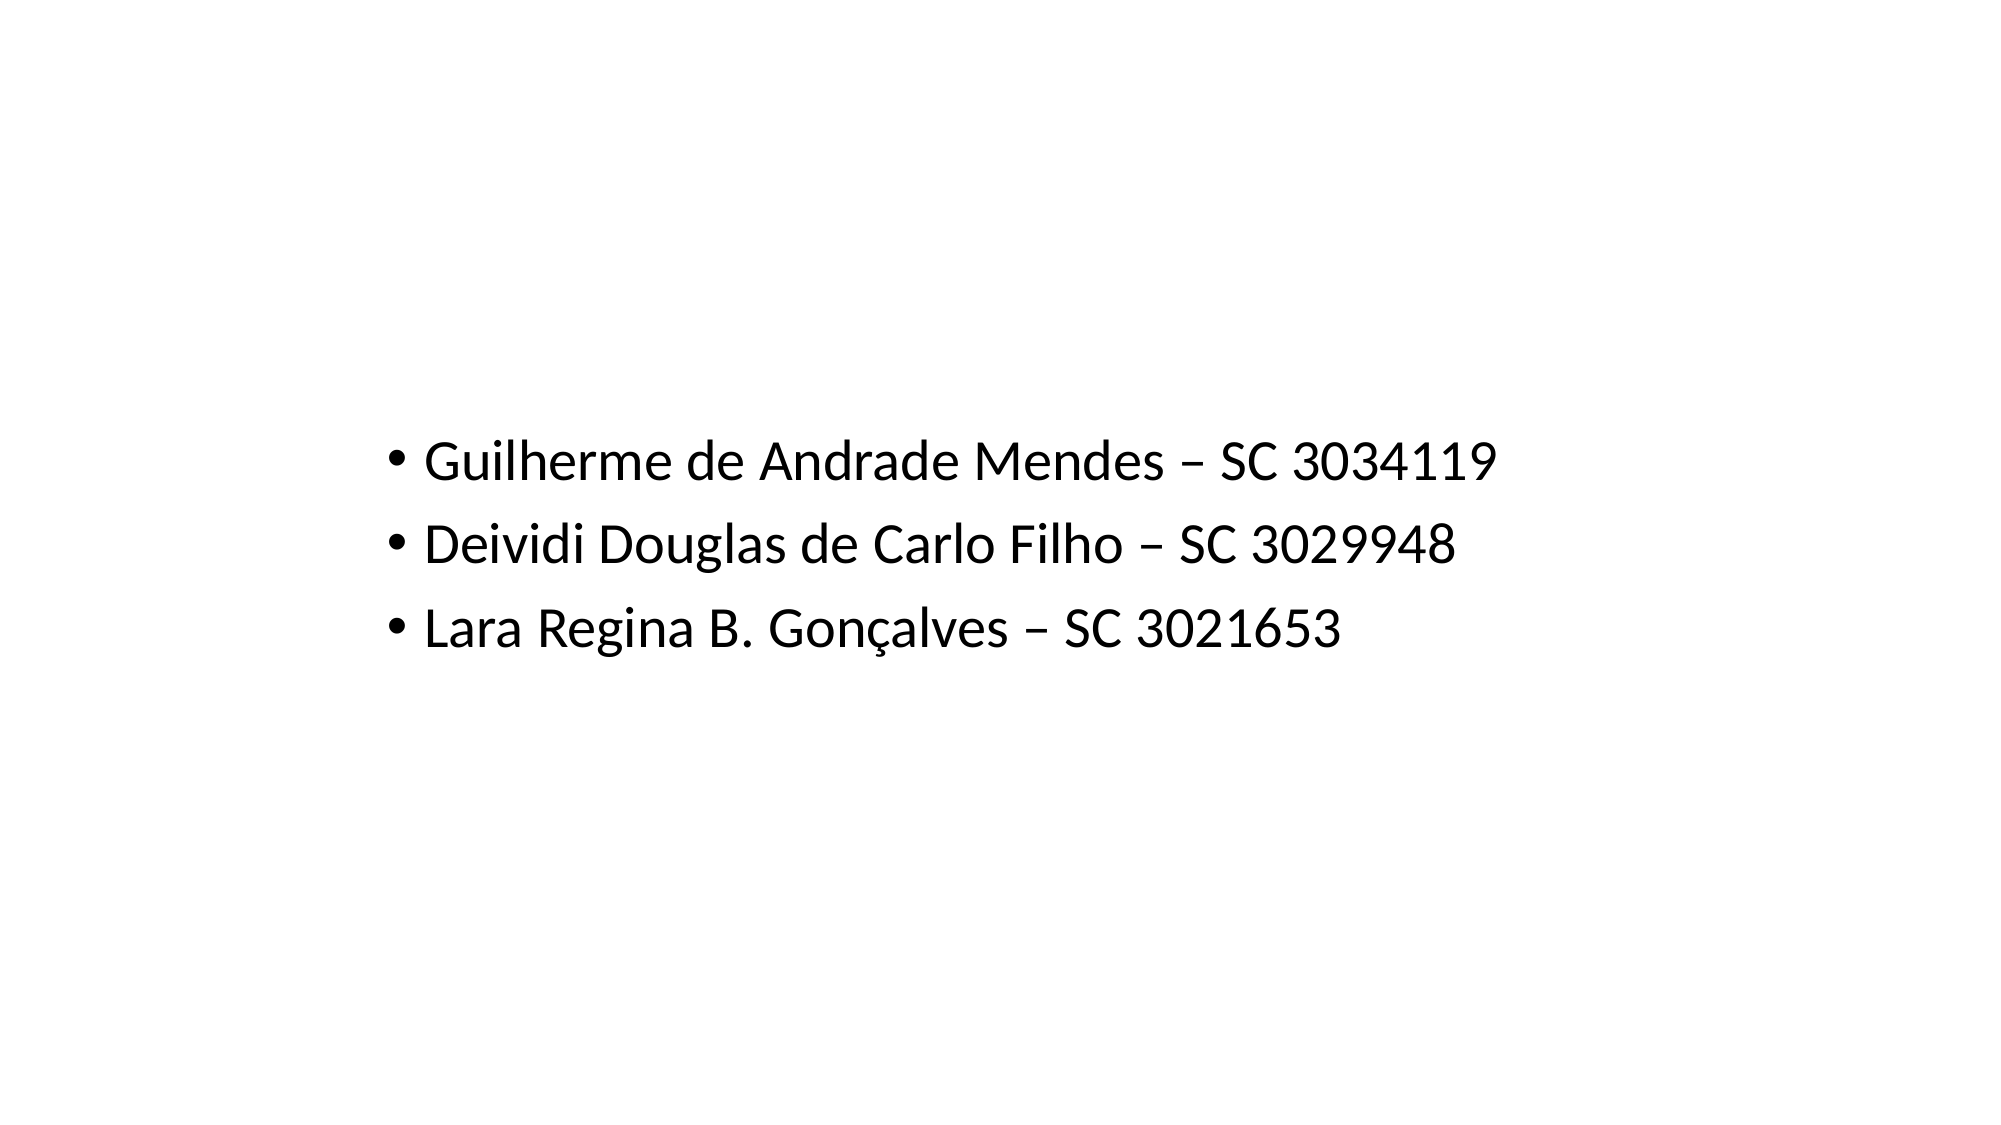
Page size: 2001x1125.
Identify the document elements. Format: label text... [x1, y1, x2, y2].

list Guilherme de Andrade Mendes – SC 3034119 Deividi Douglas de Carlo Filho – SC 3029948 Lara Regina B. Gonçalves – SC 3021653 [371, 422, 1629, 703]
